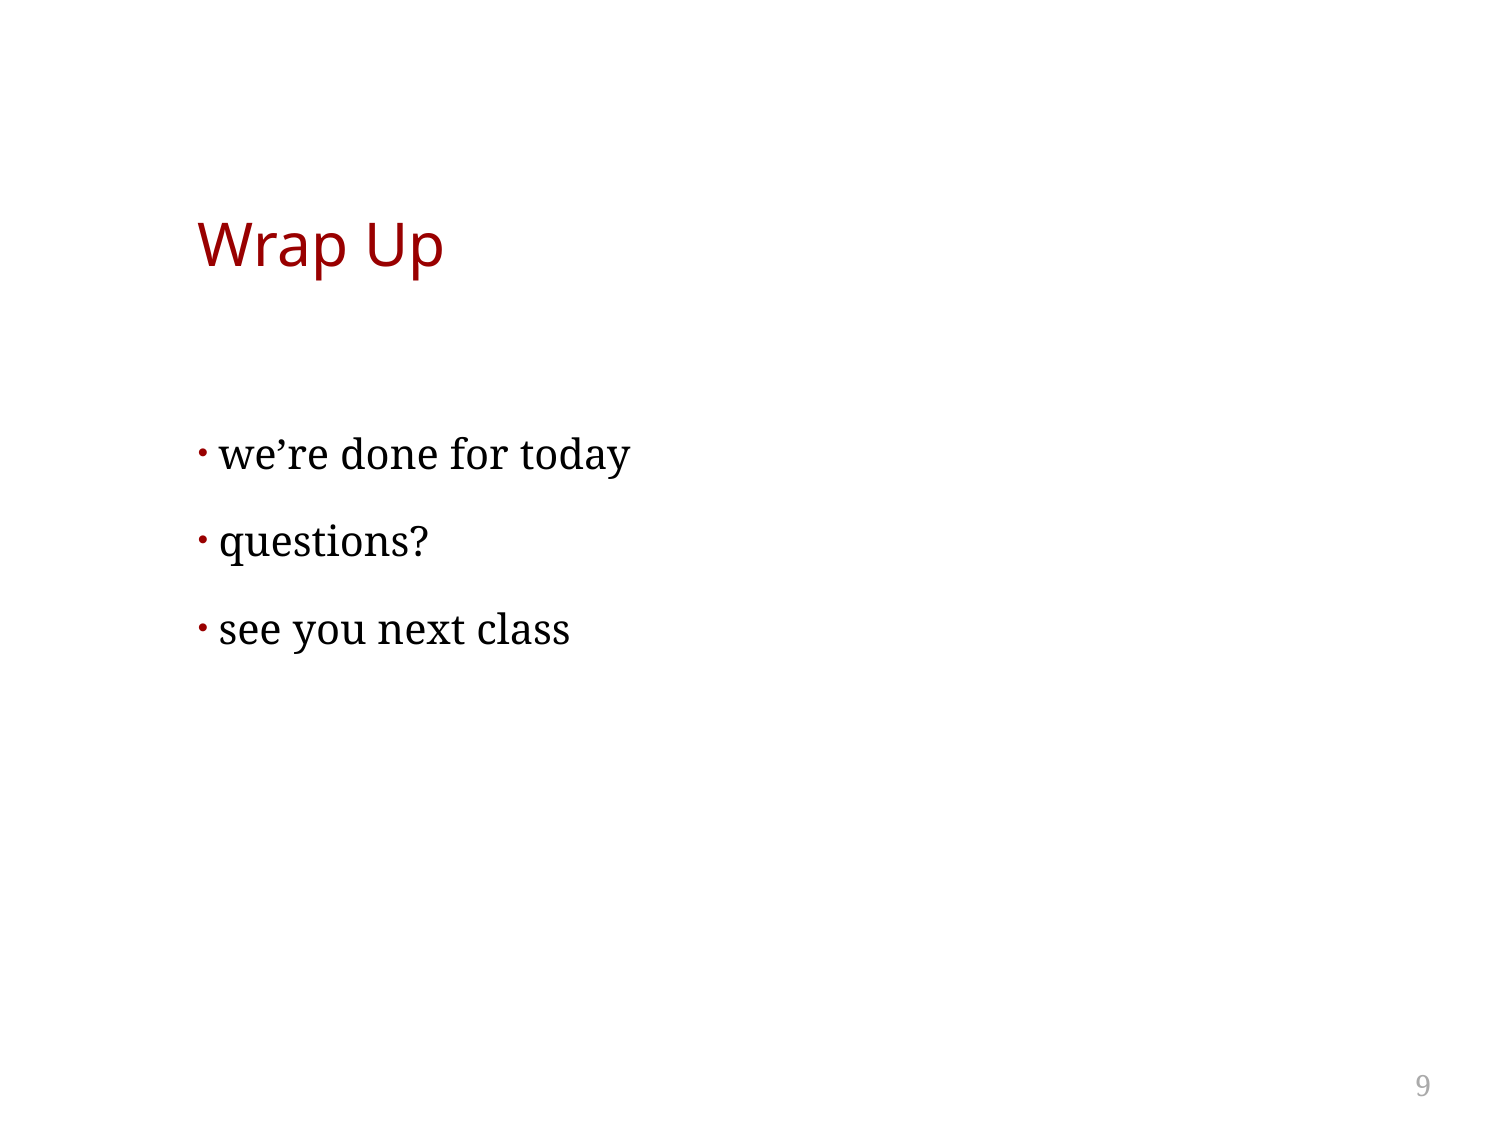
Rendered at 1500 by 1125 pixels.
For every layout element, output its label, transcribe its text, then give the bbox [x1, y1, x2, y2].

slide_number 9 [1349, 1050, 1498, 1125]
title Wrap Up [190, 201, 1310, 335]
list we’re done for today questions? see you next class [190, 336, 1310, 1125]
